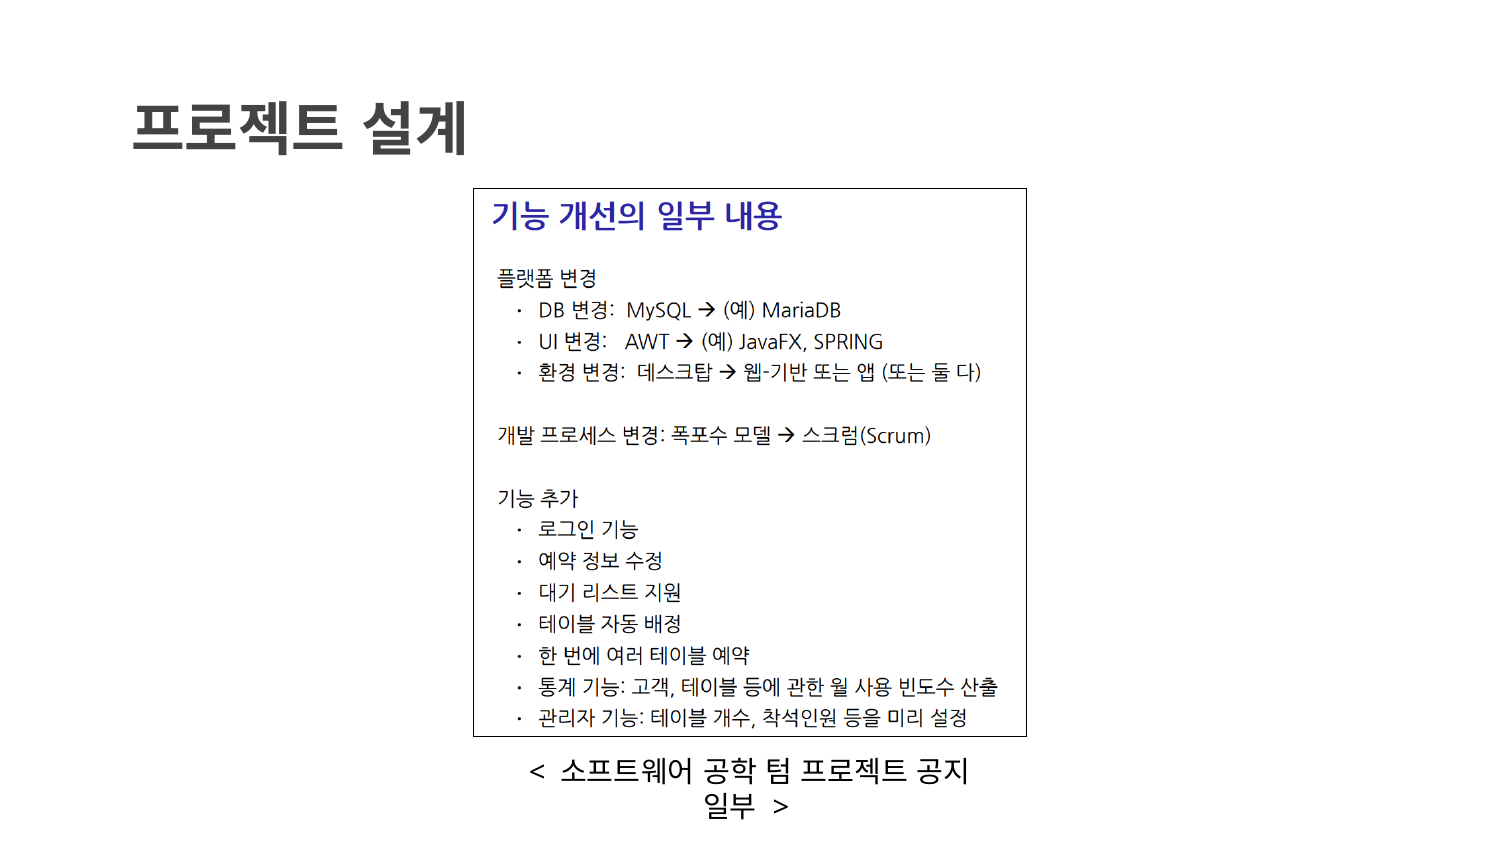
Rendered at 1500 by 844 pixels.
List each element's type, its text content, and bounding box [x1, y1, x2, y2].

title 프로젝트 설계 [116, 88, 1384, 167]
text_box < 소프트웨어 공학 텀 프로젝트 공지 일부 > [497, 745, 1003, 831]
picture [473, 187, 1027, 737]
